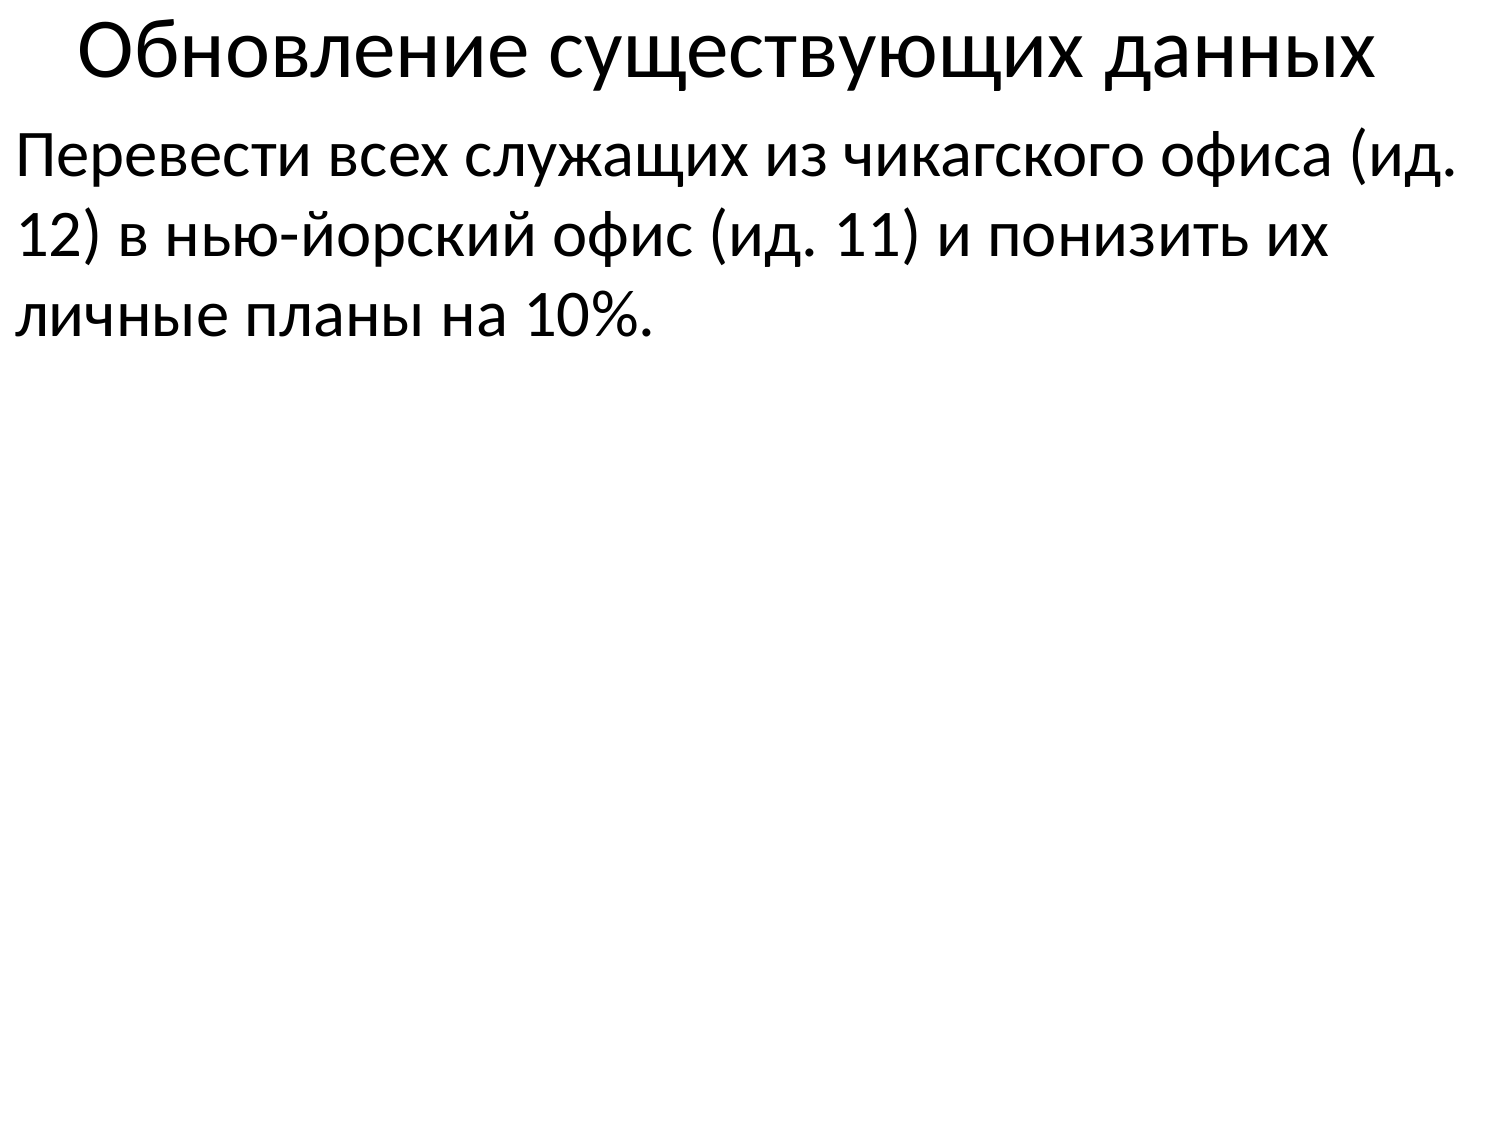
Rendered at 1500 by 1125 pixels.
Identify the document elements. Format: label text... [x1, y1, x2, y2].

title Обновление существующих данных [53, 0, 1404, 101]
list Перевести всех служащих из чикагского офиса (ид. 12) в нью-йорский офис (ид. 11) и понизить их личные планы на 10%. [0, 101, 1500, 1125]
